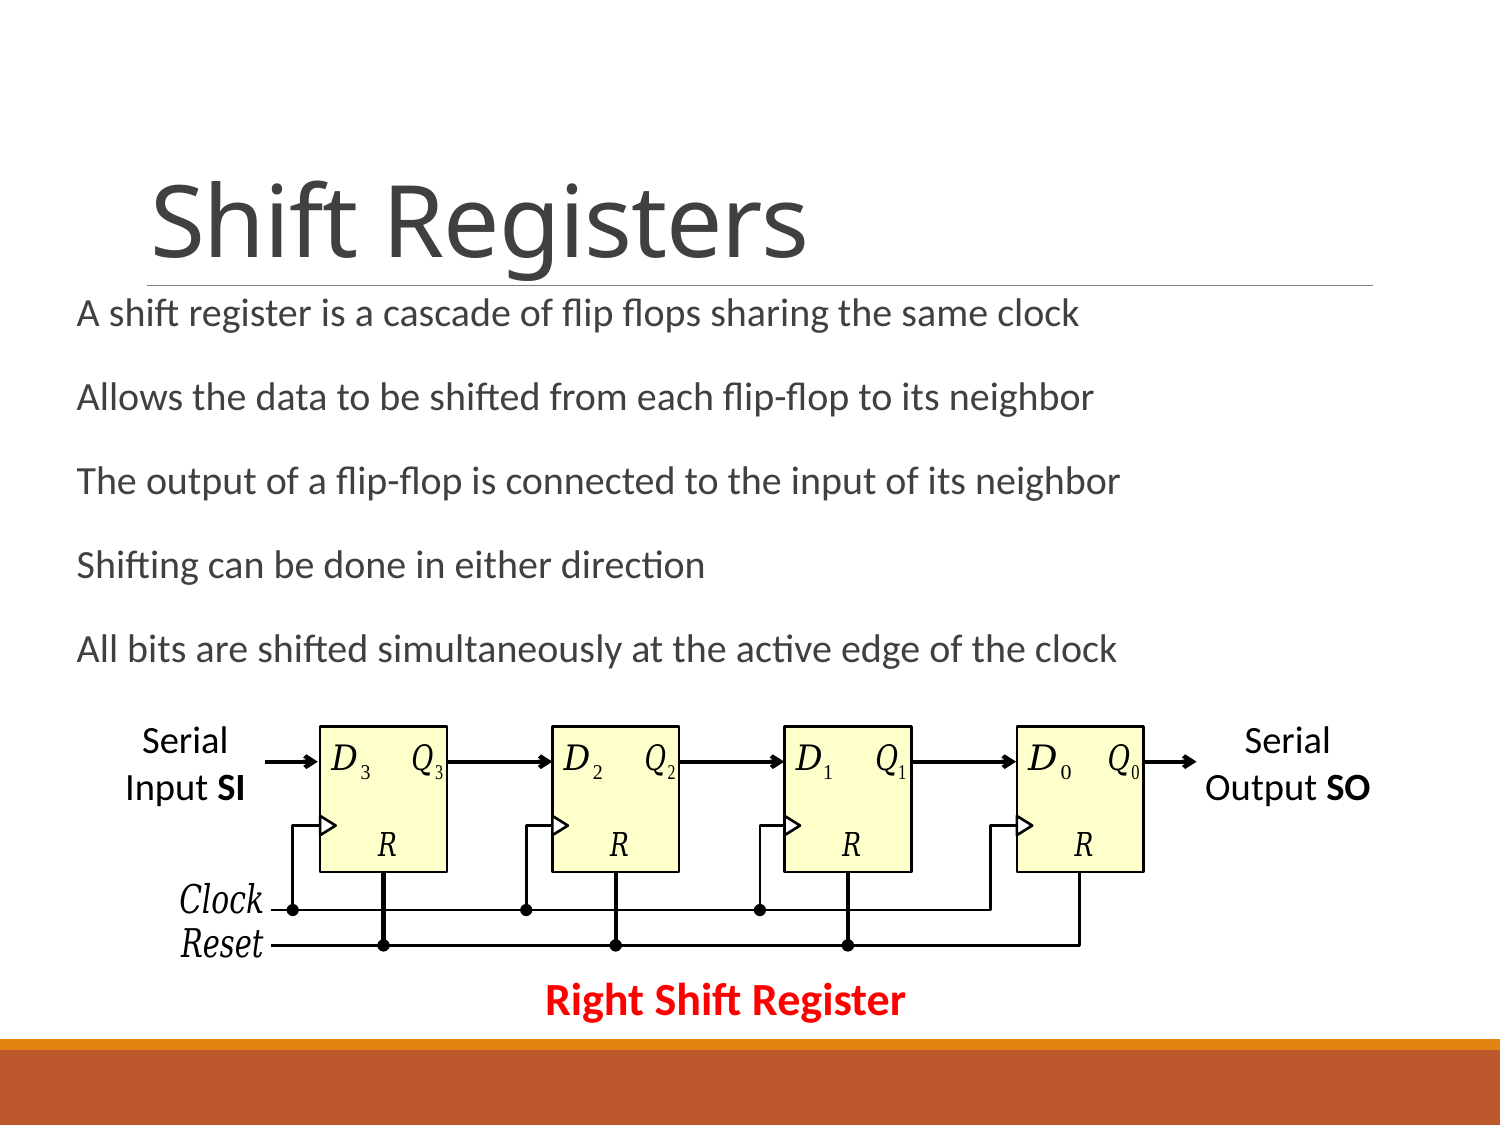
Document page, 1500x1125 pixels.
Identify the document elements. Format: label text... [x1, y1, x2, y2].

title Shift Registers [135, 47, 1373, 285]
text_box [112, 724, 1373, 1035]
list A shift register is a cascade of flip flops sharing the same clock Allows the data to be shifted from each flip-flop to its neighbor The output of a flip-flop is connected to the input of its neighbor Shifting can be done in either direction All bits are shifted simultaneously at the active edge of the clock [61, 284, 1131, 686]
